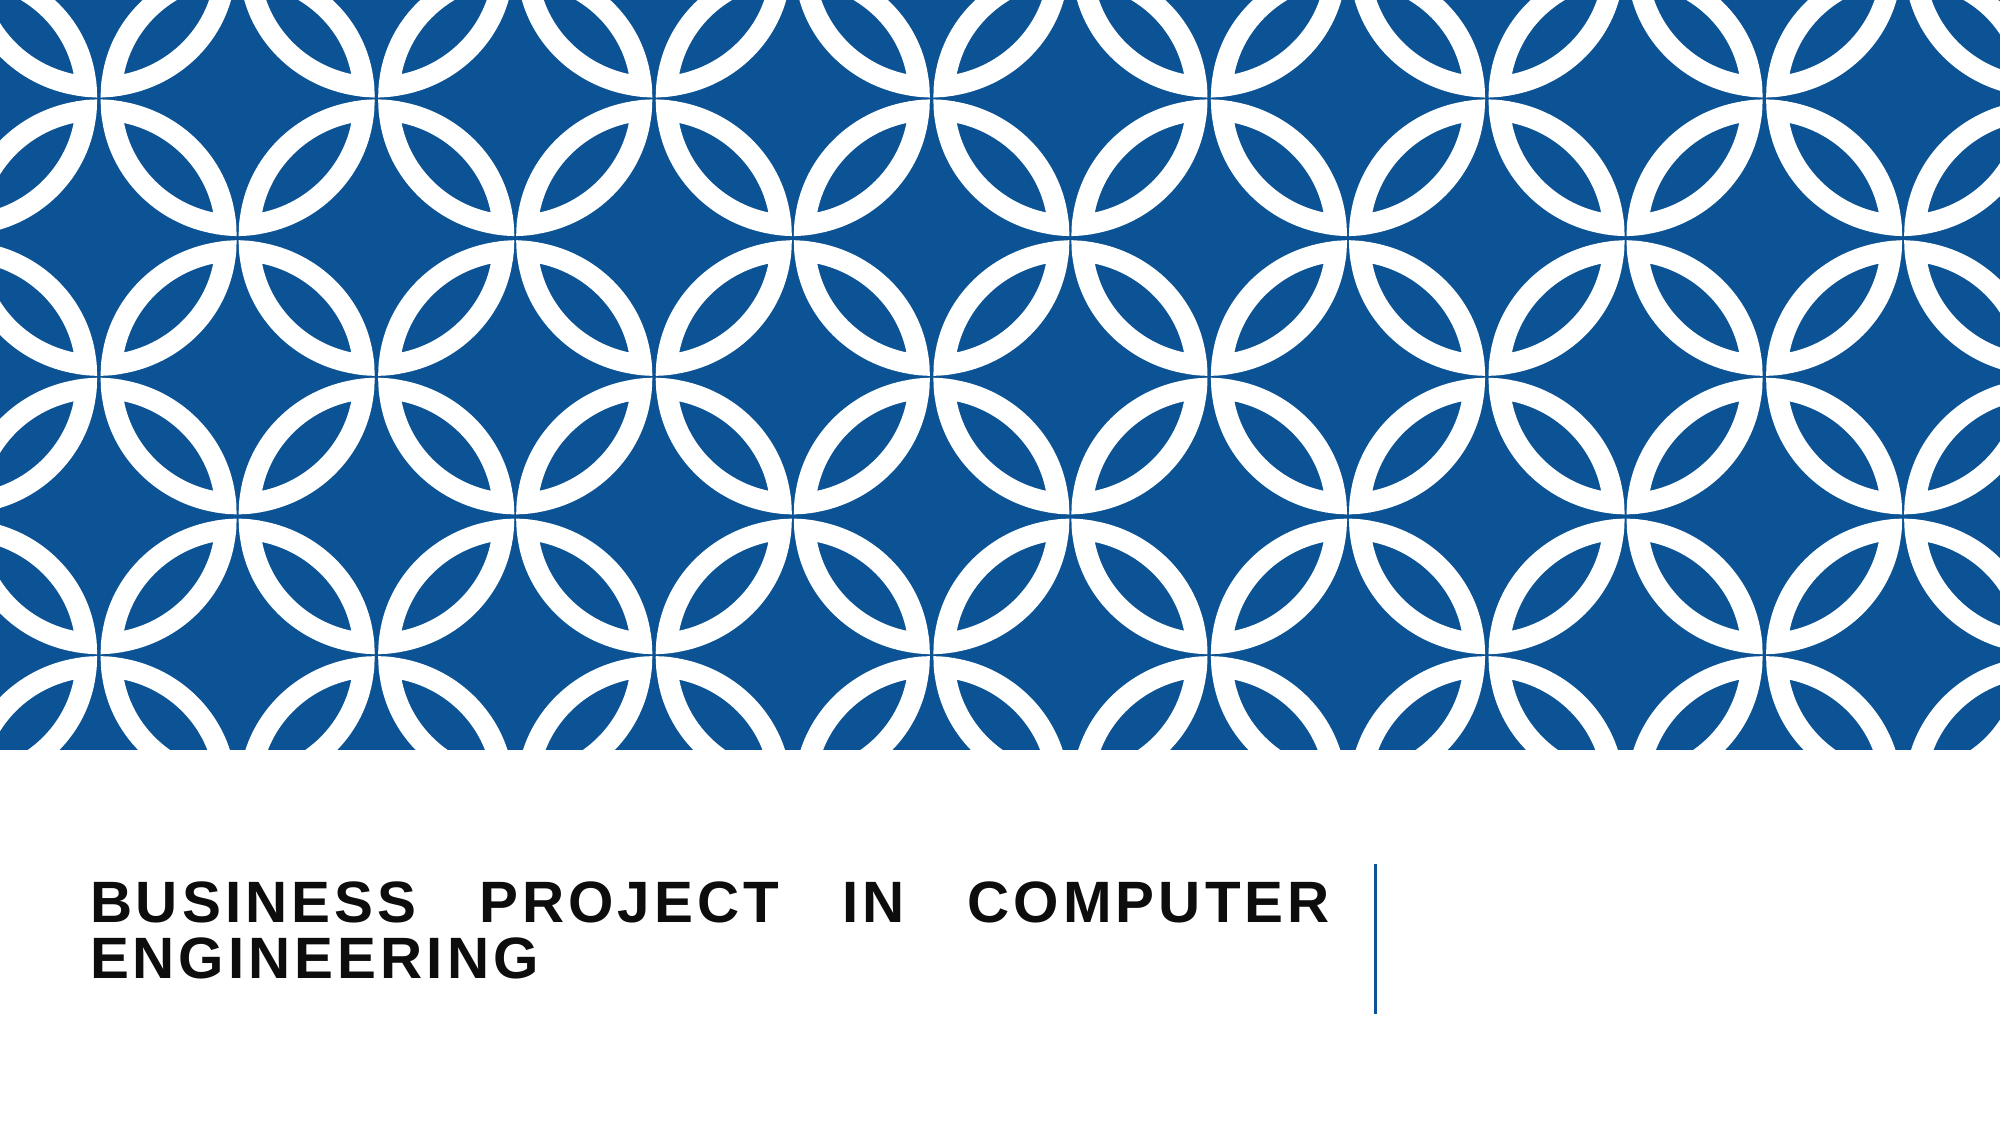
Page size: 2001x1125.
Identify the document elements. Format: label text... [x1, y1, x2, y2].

title Business Project in computer engineering [75, 813, 1350, 1054]
